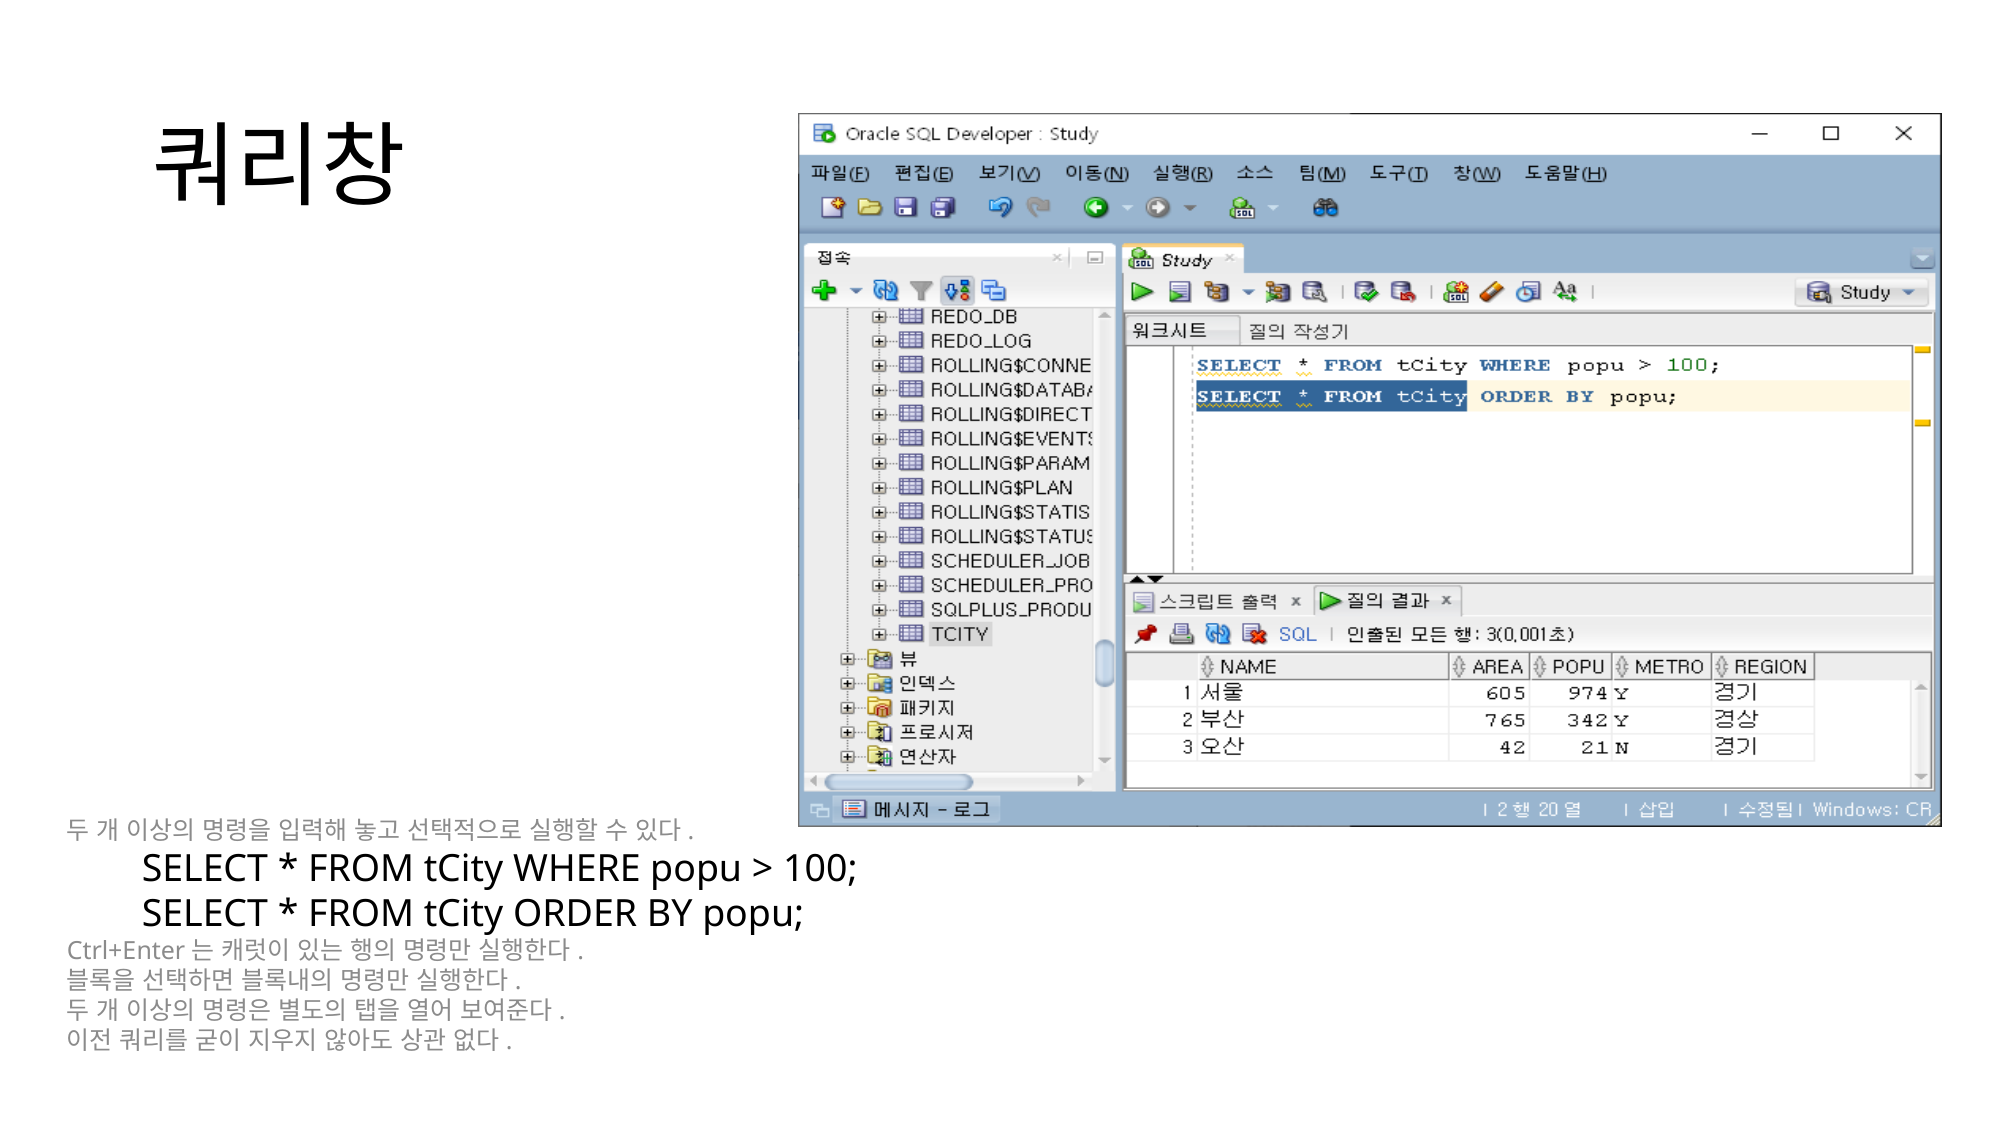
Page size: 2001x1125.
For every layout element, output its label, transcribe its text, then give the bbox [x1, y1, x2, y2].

list 두 개 이상의 명령을 입력해 놓고 선택적으로 실행할 수 있다. SELECT * FROM tCity WHERE popu > 100; SELECT * FROM tCity ORDER BY popu; Ctrl+Enter는 캐럿이 있는 행의 명령만 실행한다. 블록을 선택하면 블록내의 명령만 실행한다. 두 개 이상의 명령은 별도의 탭을 열어 보여준다. 이전 쿼리를 굳이 지우지 않아도 상관 없다. [51, 794, 1012, 1105]
picture [798, 113, 1942, 827]
title 쿼리창 [137, 59, 1863, 278]
